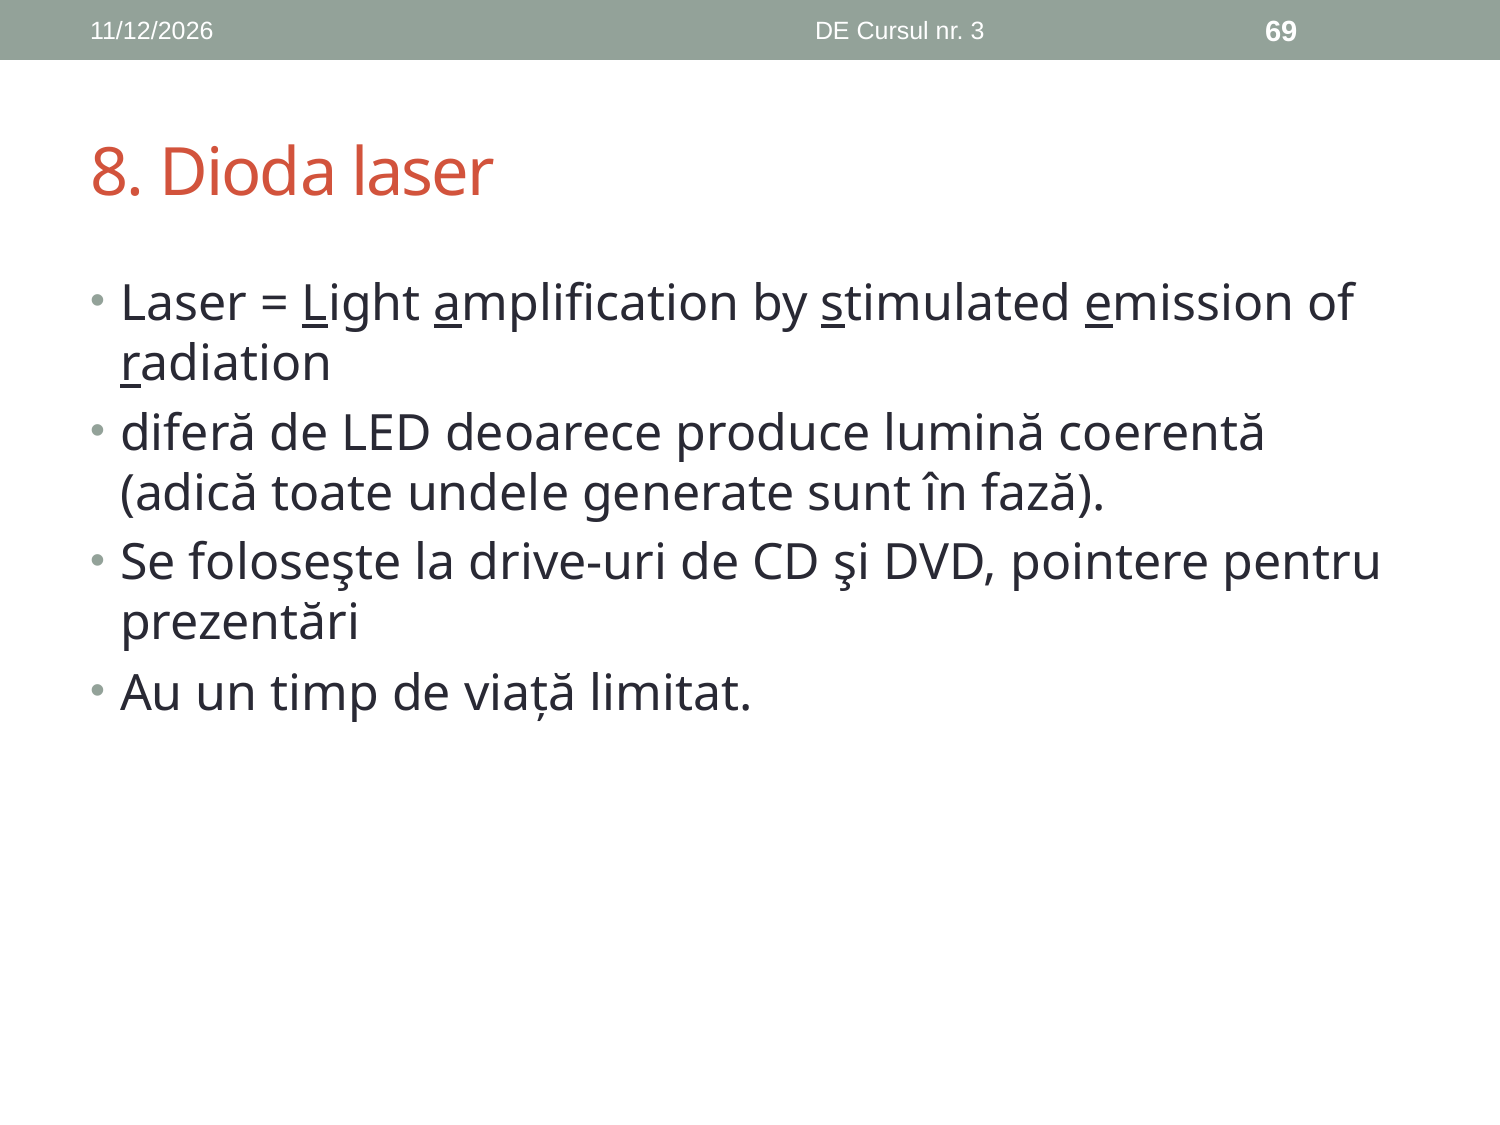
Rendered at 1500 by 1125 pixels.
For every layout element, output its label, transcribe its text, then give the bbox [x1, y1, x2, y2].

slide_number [75, 3, 550, 57]
slide_number 69 [1250, 3, 1425, 57]
title 8. Dioda laser [75, 87, 1425, 250]
list Laser = Light amplification by stimulated emission of radiation diferă de LED deoarece produce lumină coerentă (adică toate undele generate sunt în fază). Se foloseşte la drive-uri de CD şi DVD, pointere pentru prezentări Au un timp de viață limitat. [75, 262, 1425, 1063]
footer DE Cursul nr. 3 [562, 3, 1238, 57]
